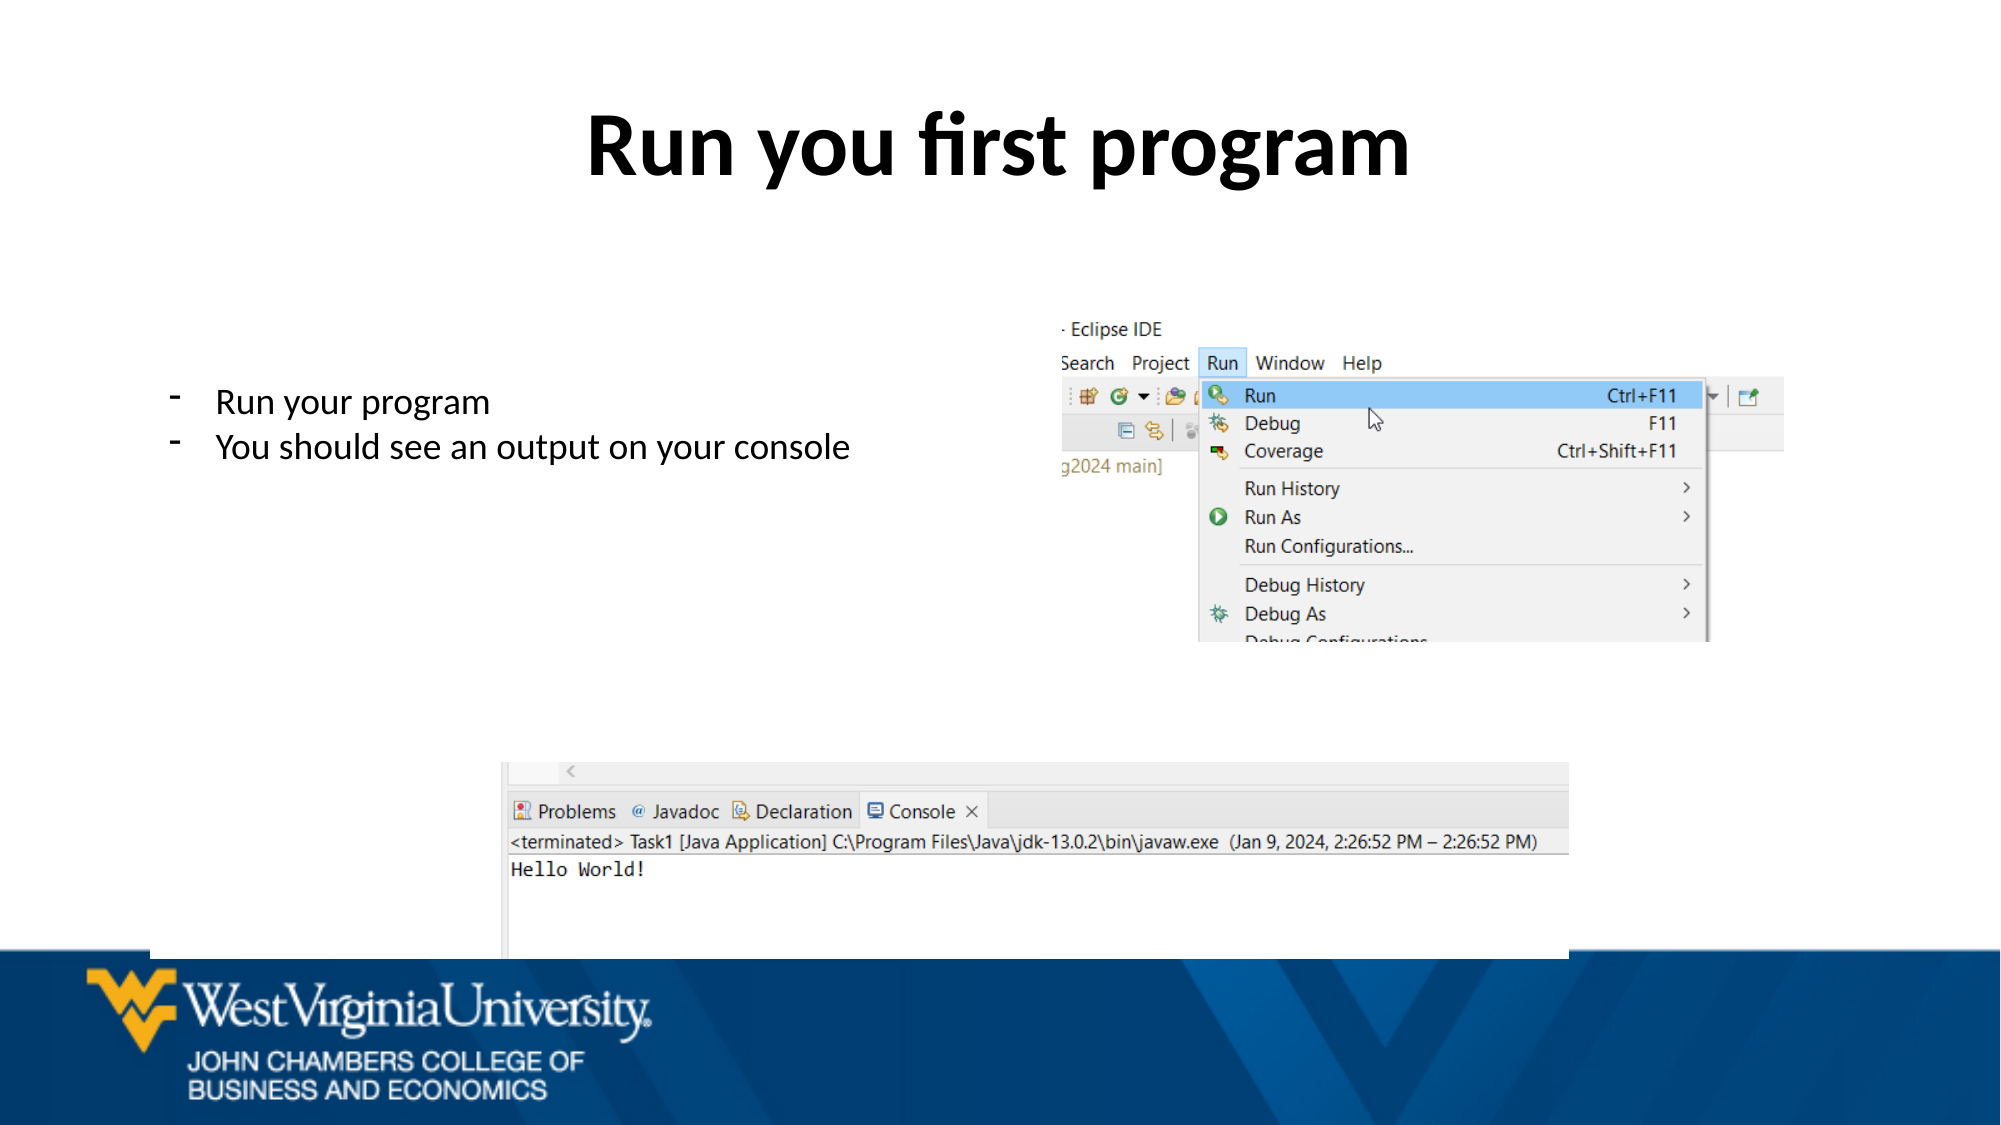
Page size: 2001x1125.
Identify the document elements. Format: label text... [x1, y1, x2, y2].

picture [0, 0, 2001, 1125]
title Run you first program [99, 45, 1900, 233]
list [1062, 310, 1784, 642]
text_box Run your program You should see an output on your console [154, 370, 867, 475]
